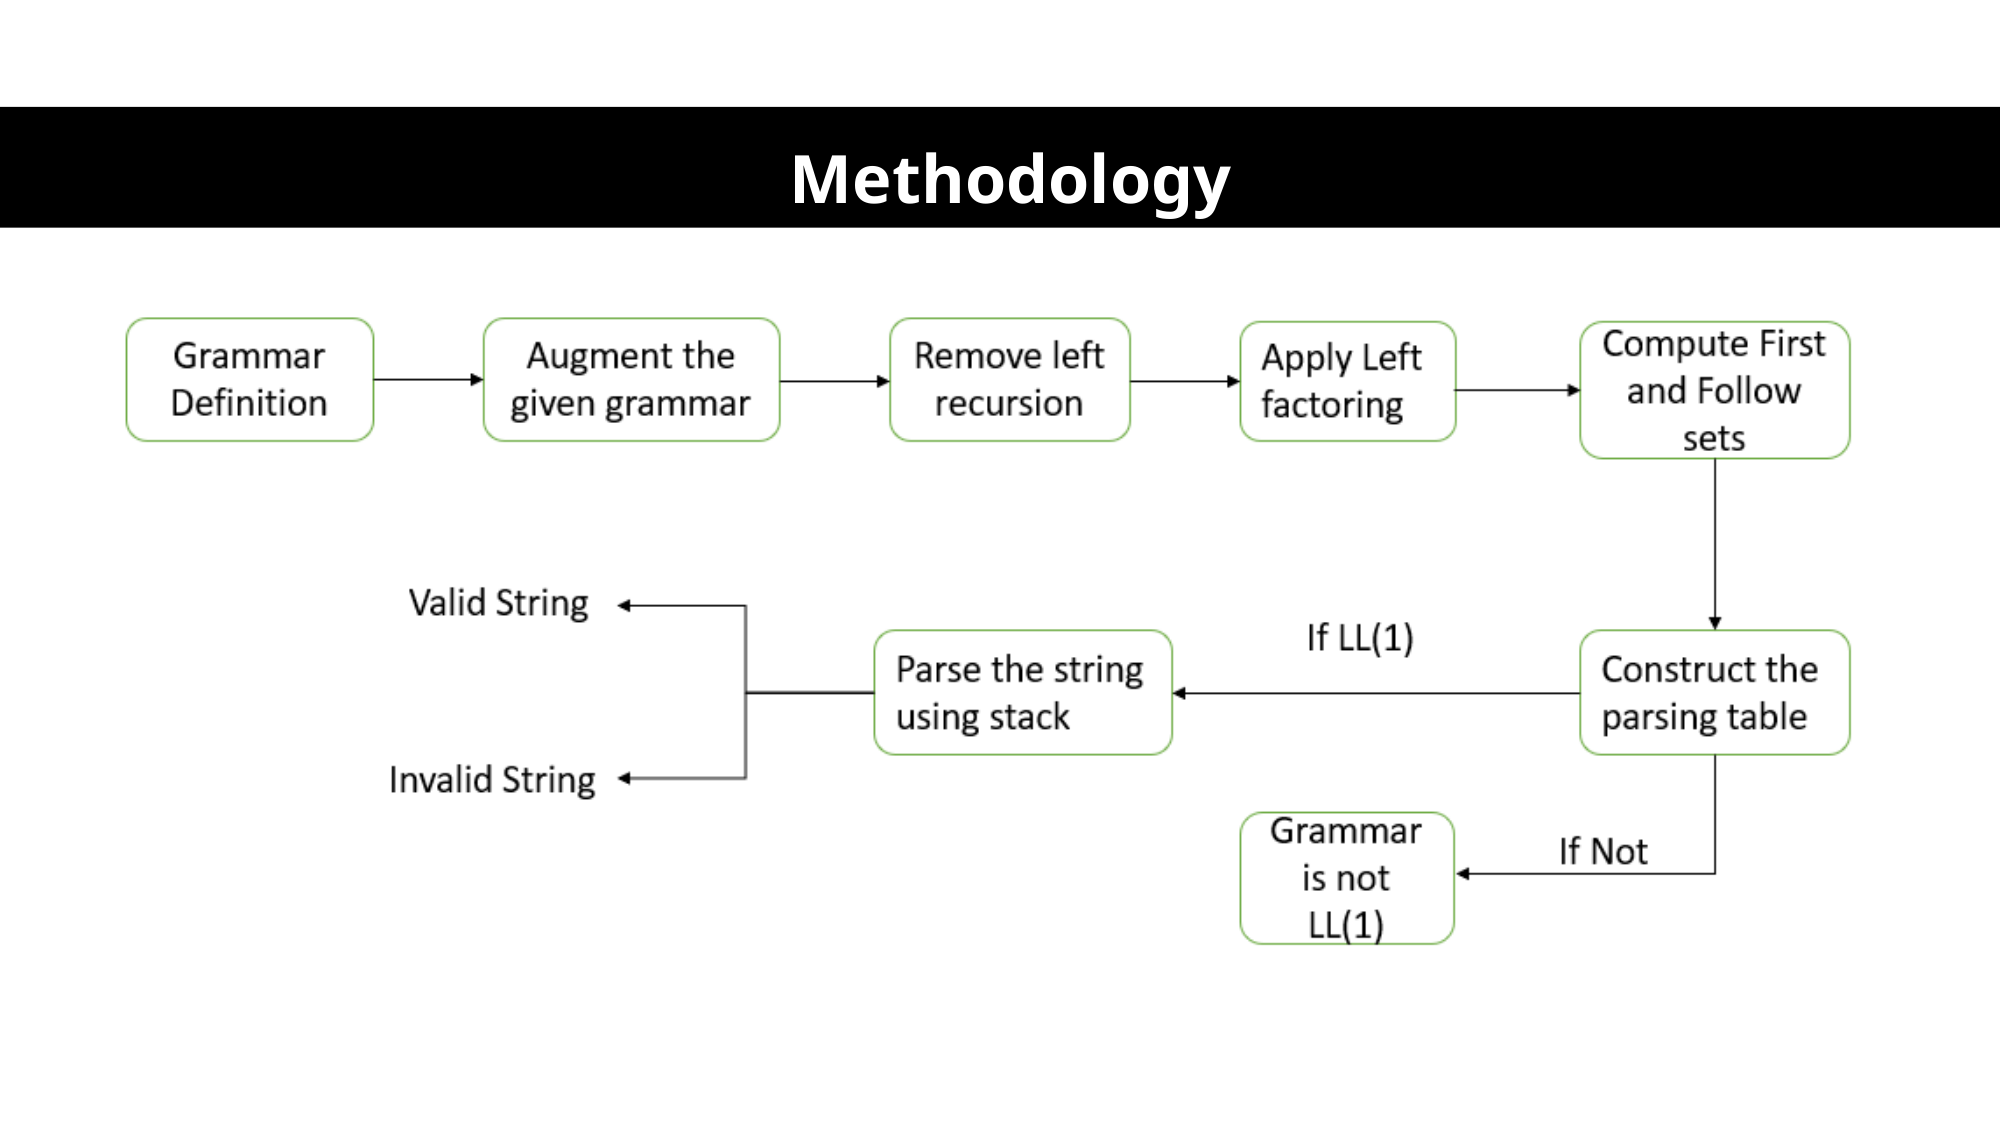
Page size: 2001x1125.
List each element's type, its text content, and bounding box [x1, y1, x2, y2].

title Methodology [91, 105, 1931, 259]
text_box [1931, 106, 2000, 229]
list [105, 281, 1895, 989]
text_box [0, 106, 91, 229]
